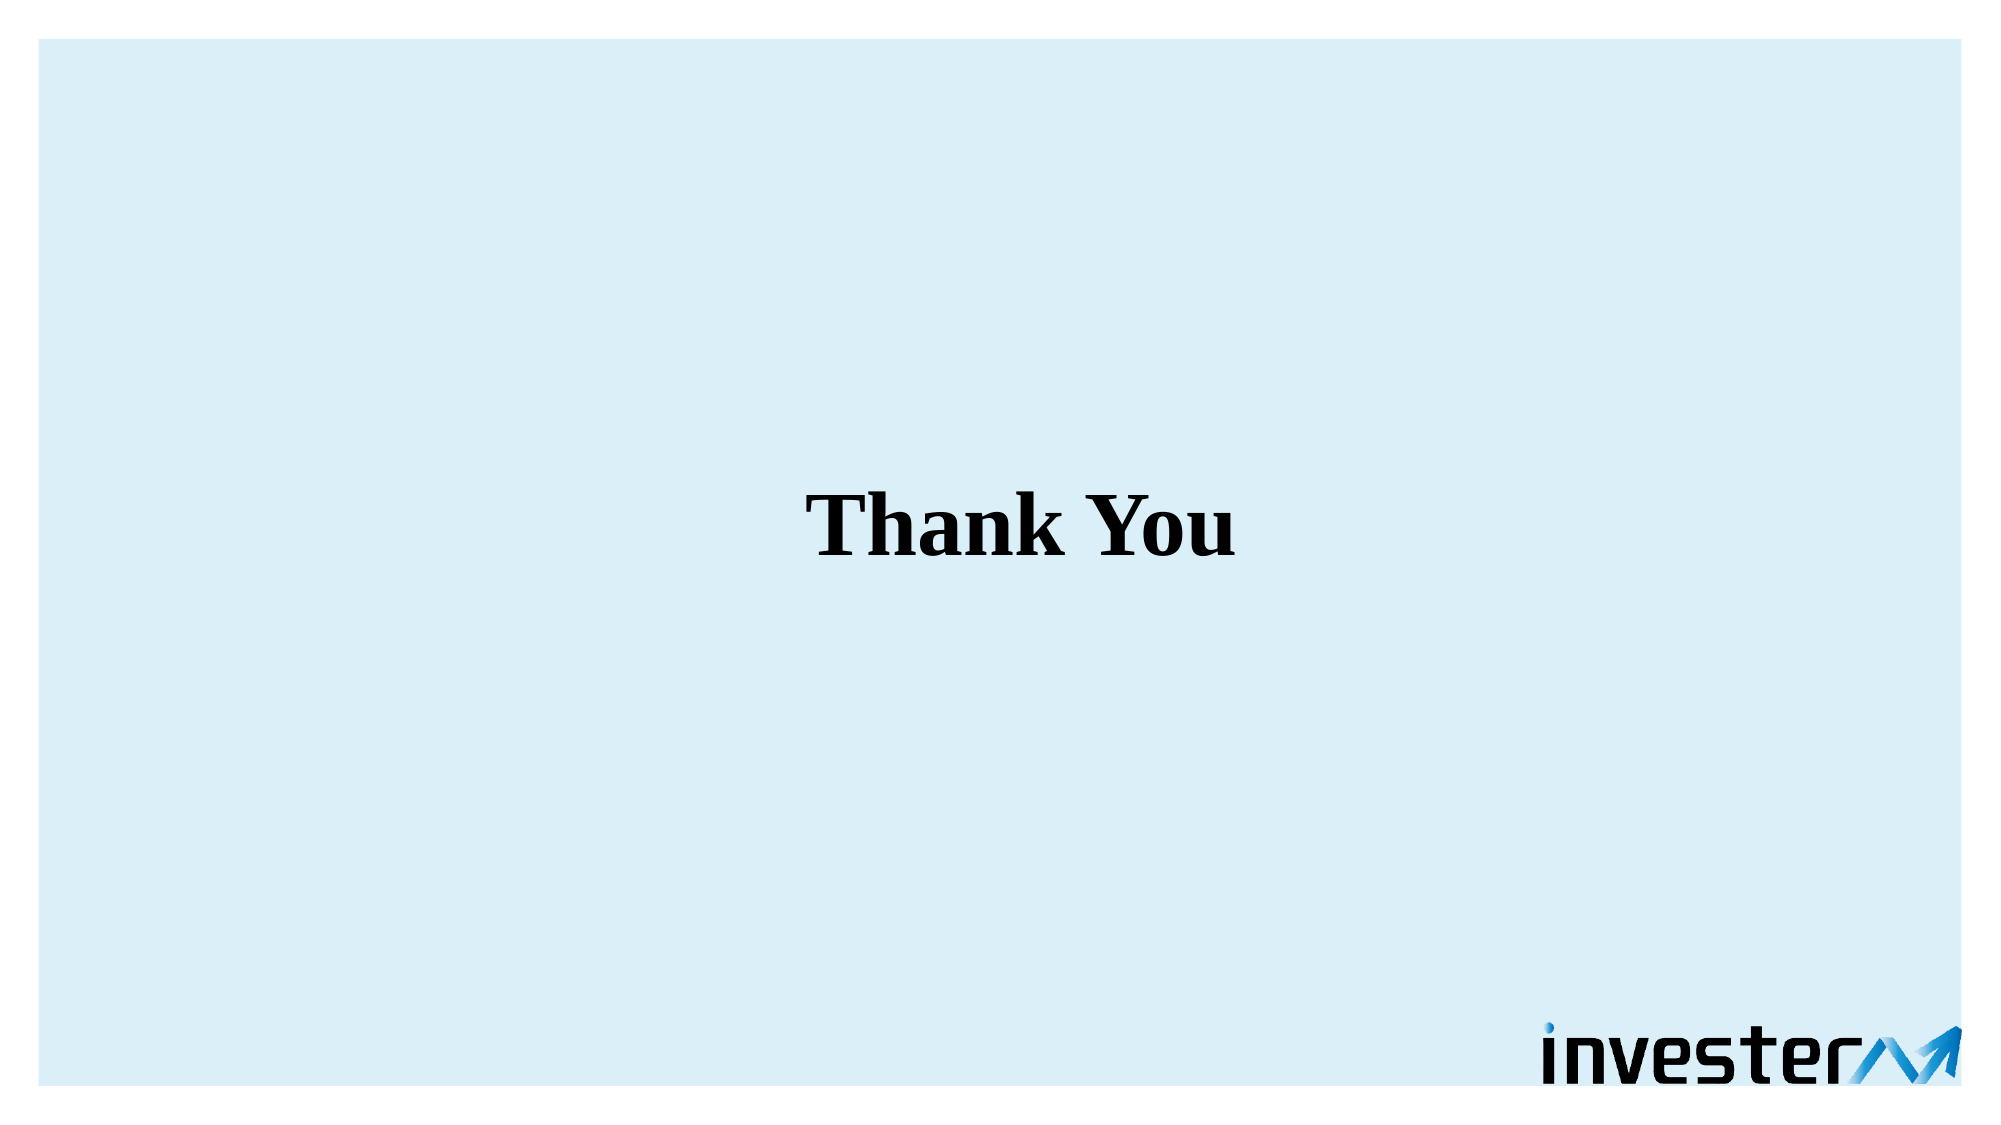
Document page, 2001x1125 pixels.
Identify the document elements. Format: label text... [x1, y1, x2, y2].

picture [1543, 1022, 1962, 1084]
text_box Thank You [737, 456, 1307, 581]
